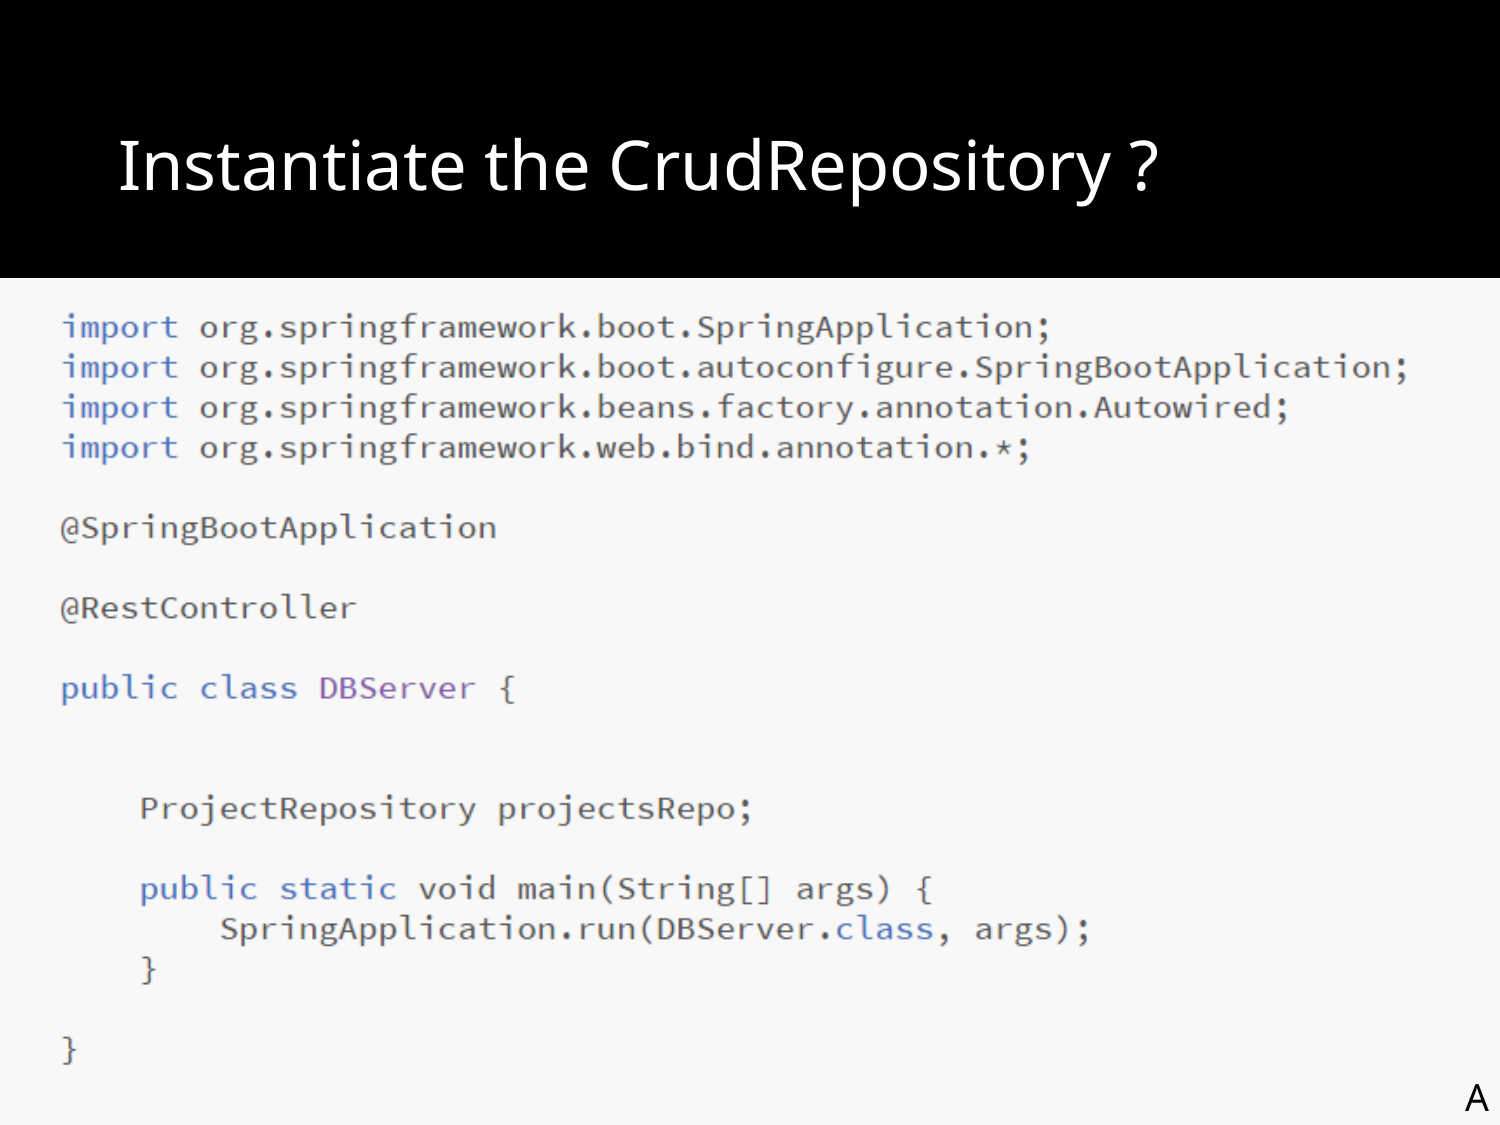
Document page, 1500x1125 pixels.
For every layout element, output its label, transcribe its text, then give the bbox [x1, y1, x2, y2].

picture [48, 303, 1439, 1086]
text_box A [1450, 1066, 1500, 1125]
title Instantiate the CrudRepository ? [103, 59, 1397, 278]
text_box [0, 278, 1500, 1125]
